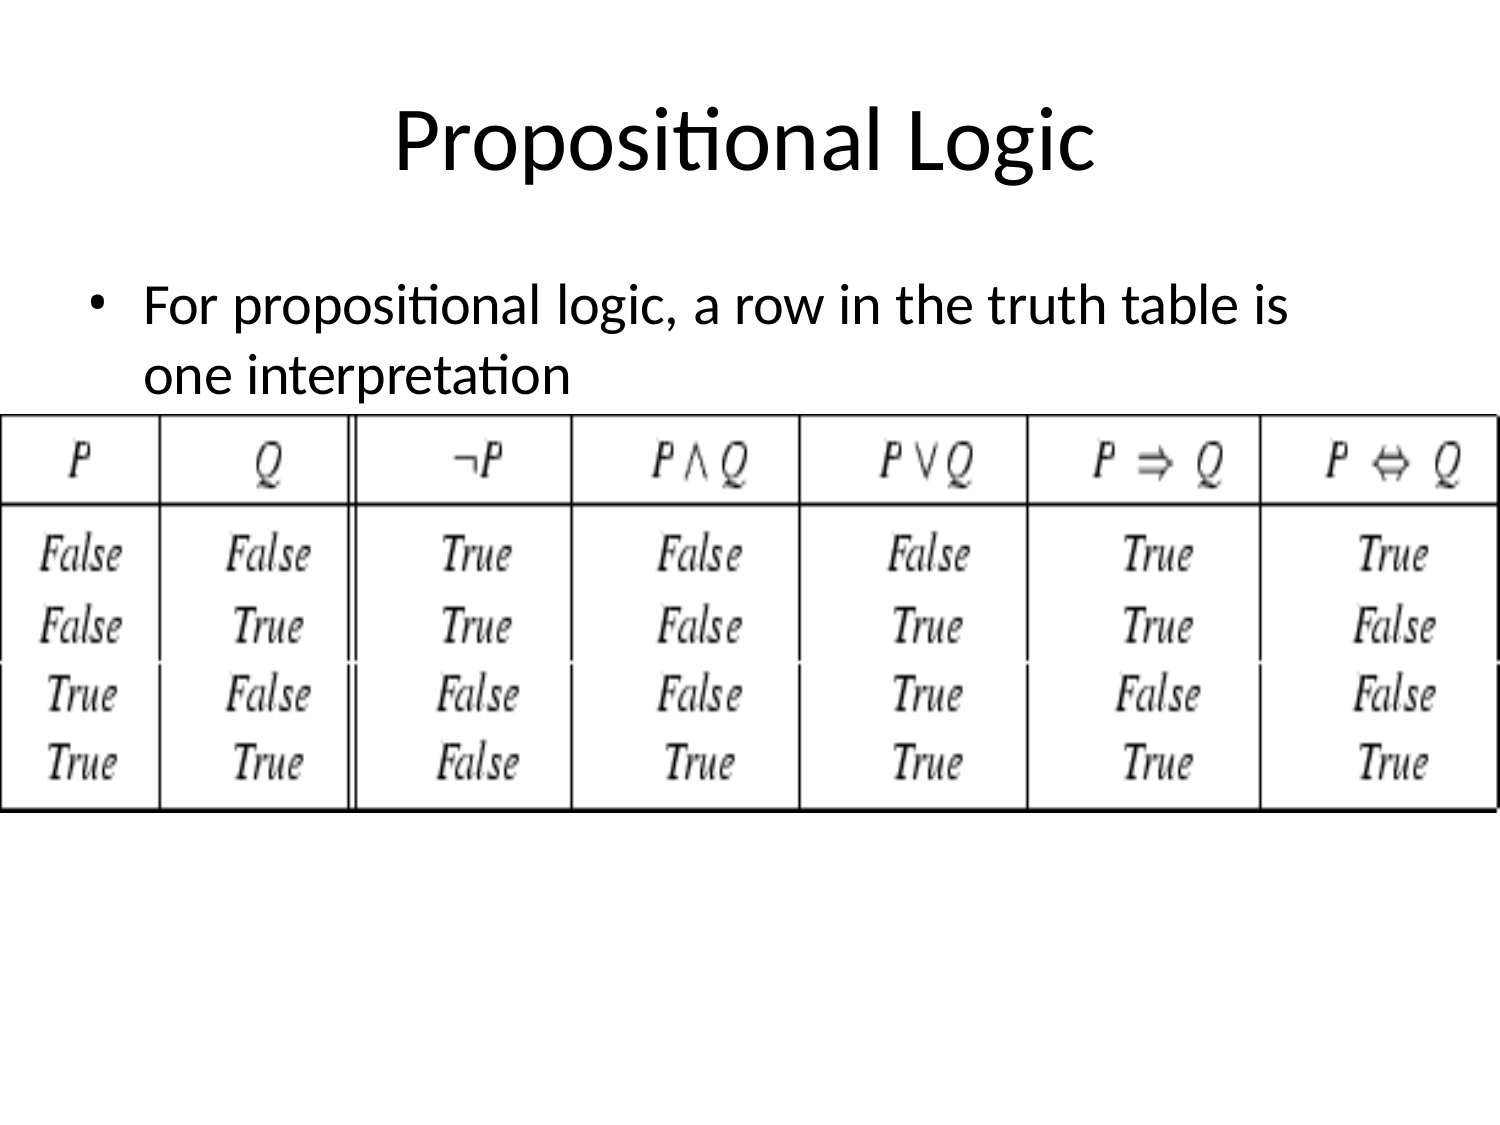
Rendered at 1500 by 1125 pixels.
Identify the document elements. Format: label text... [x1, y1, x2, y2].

text_box For propositional logic, a row in the truth table is one interpretation [84, 264, 1331, 407]
title Propositional Logic [212, 37, 1275, 228]
picture [0, 413, 1500, 814]
